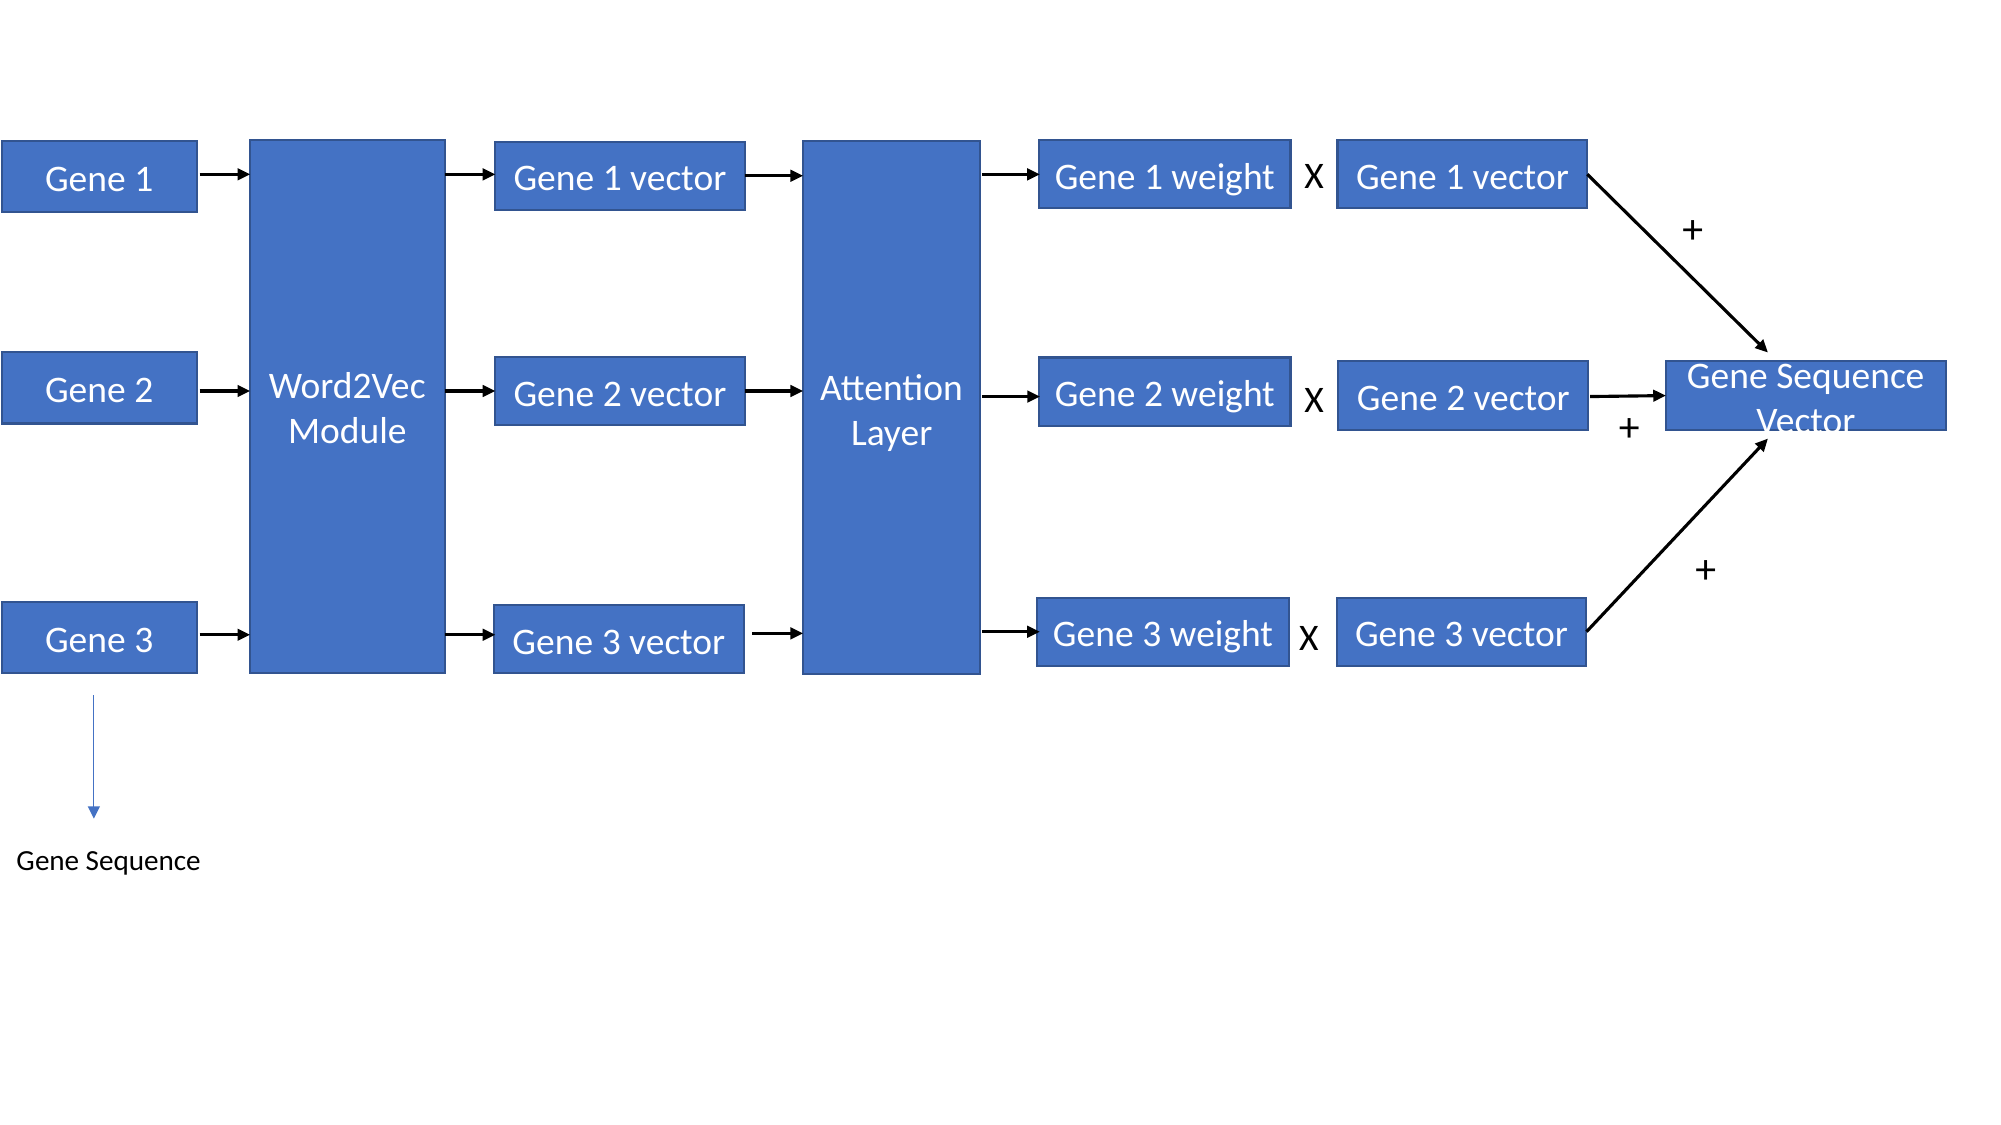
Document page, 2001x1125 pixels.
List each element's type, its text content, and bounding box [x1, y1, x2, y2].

text_box + [1584, 392, 1674, 458]
text_box Gene Sequence Vector [1665, 360, 1947, 431]
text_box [1587, 174, 1768, 353]
text_box X [1264, 605, 1354, 665]
text_box X [1269, 143, 1359, 204]
text_box Gene 2 vector [1337, 360, 1589, 431]
text_box Word2Vec Module [249, 139, 446, 674]
text_box Gene 1 vector [494, 141, 746, 211]
text_box X [1269, 367, 1359, 428]
text_box Gene 1 vector [1336, 139, 1588, 209]
text_box Attention Layer [802, 140, 981, 675]
text_box Gene 1 [1, 140, 198, 213]
text_box Gene 1 weight [1038, 139, 1292, 209]
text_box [1586, 438, 1768, 632]
text_box Gene 3 weight [1036, 597, 1290, 667]
text_box Gene 3 vector [493, 604, 745, 674]
text_box Gene 3 [1, 601, 198, 674]
text_box Gene Sequence [1, 833, 222, 884]
text_box Gene 2 vector [494, 356, 746, 426]
text_box Gene 2 [1, 351, 198, 425]
text_box Gene 3 vector [1336, 597, 1587, 667]
text_box Gene 2 weight [1038, 356, 1292, 427]
